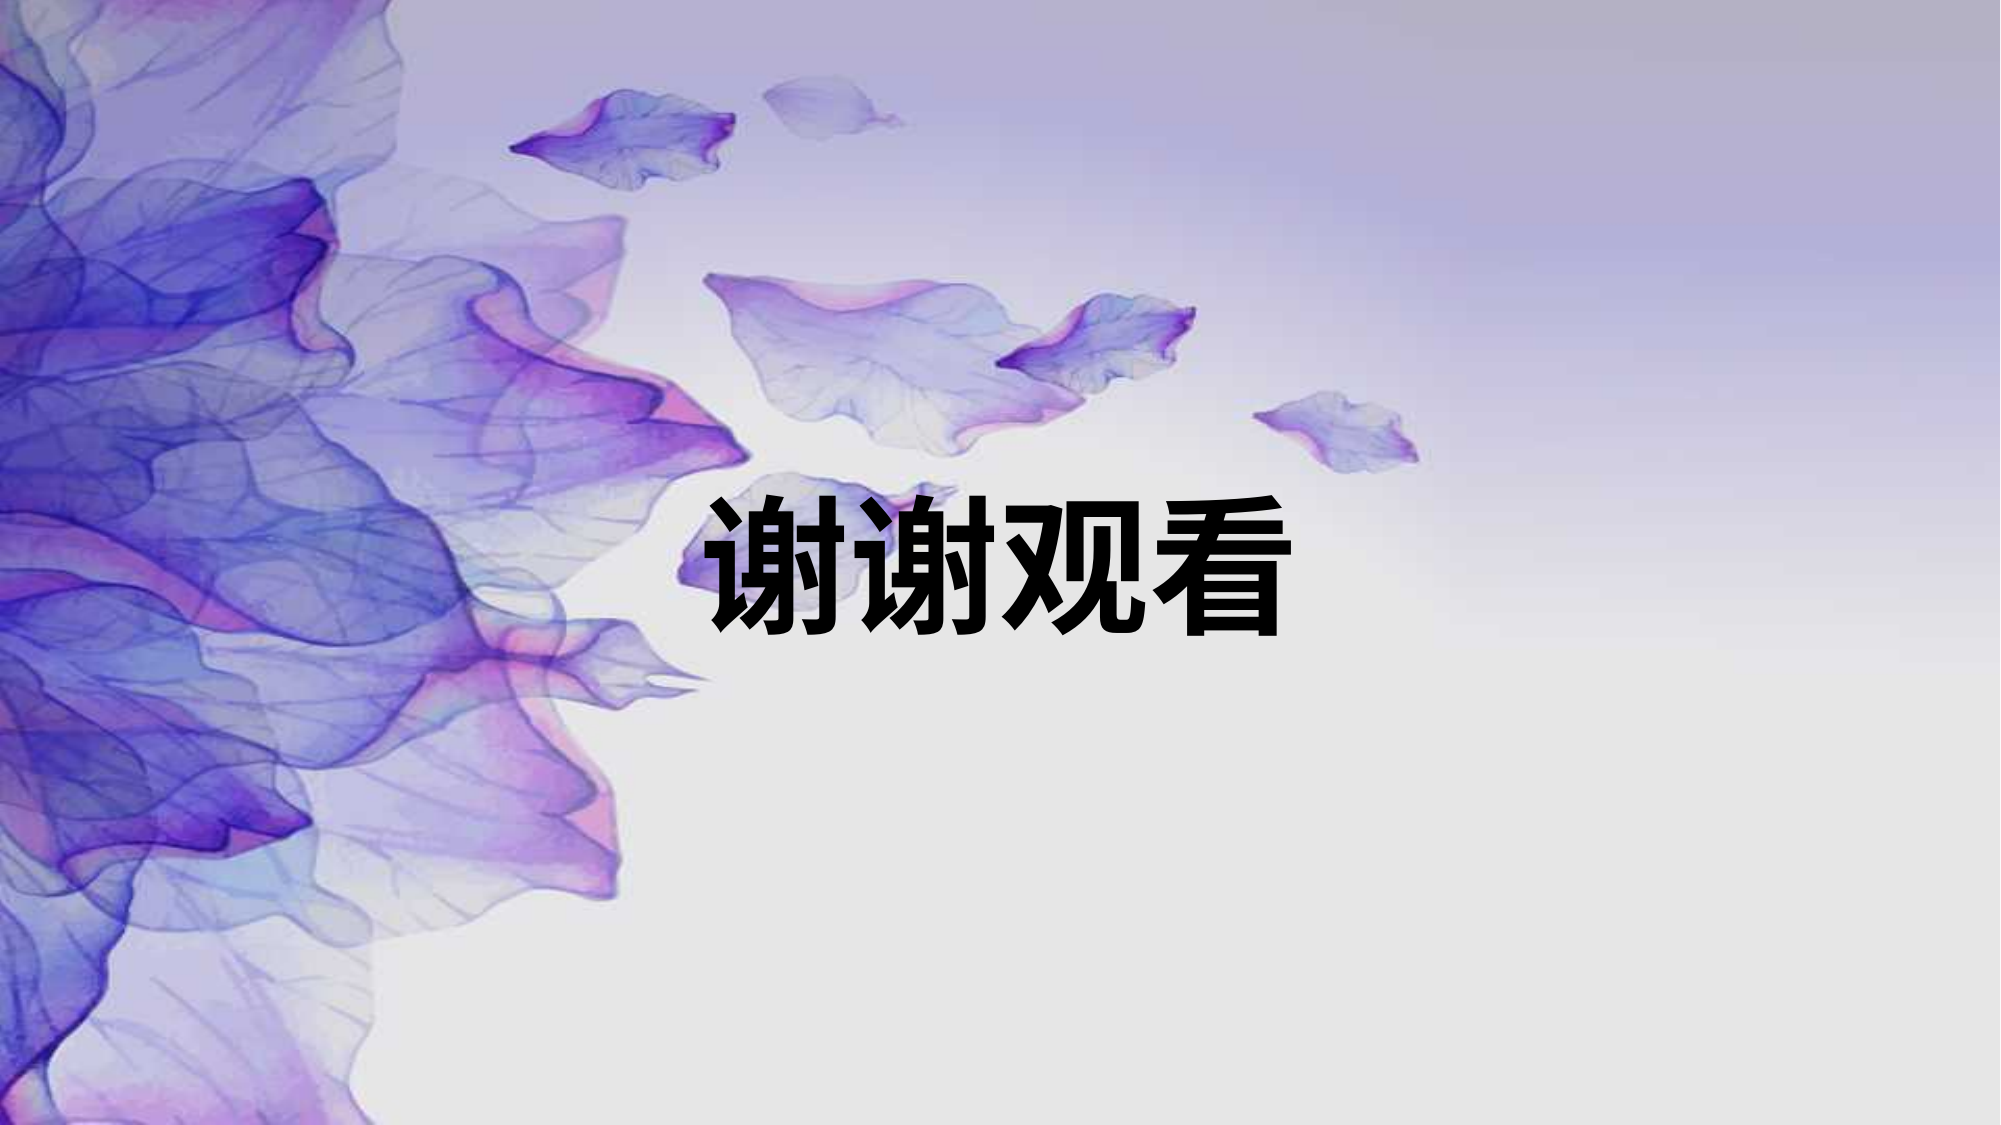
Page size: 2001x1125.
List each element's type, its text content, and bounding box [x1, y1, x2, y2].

text_box 谢谢观看 [685, 465, 1315, 660]
picture [0, 0, 2001, 1125]
